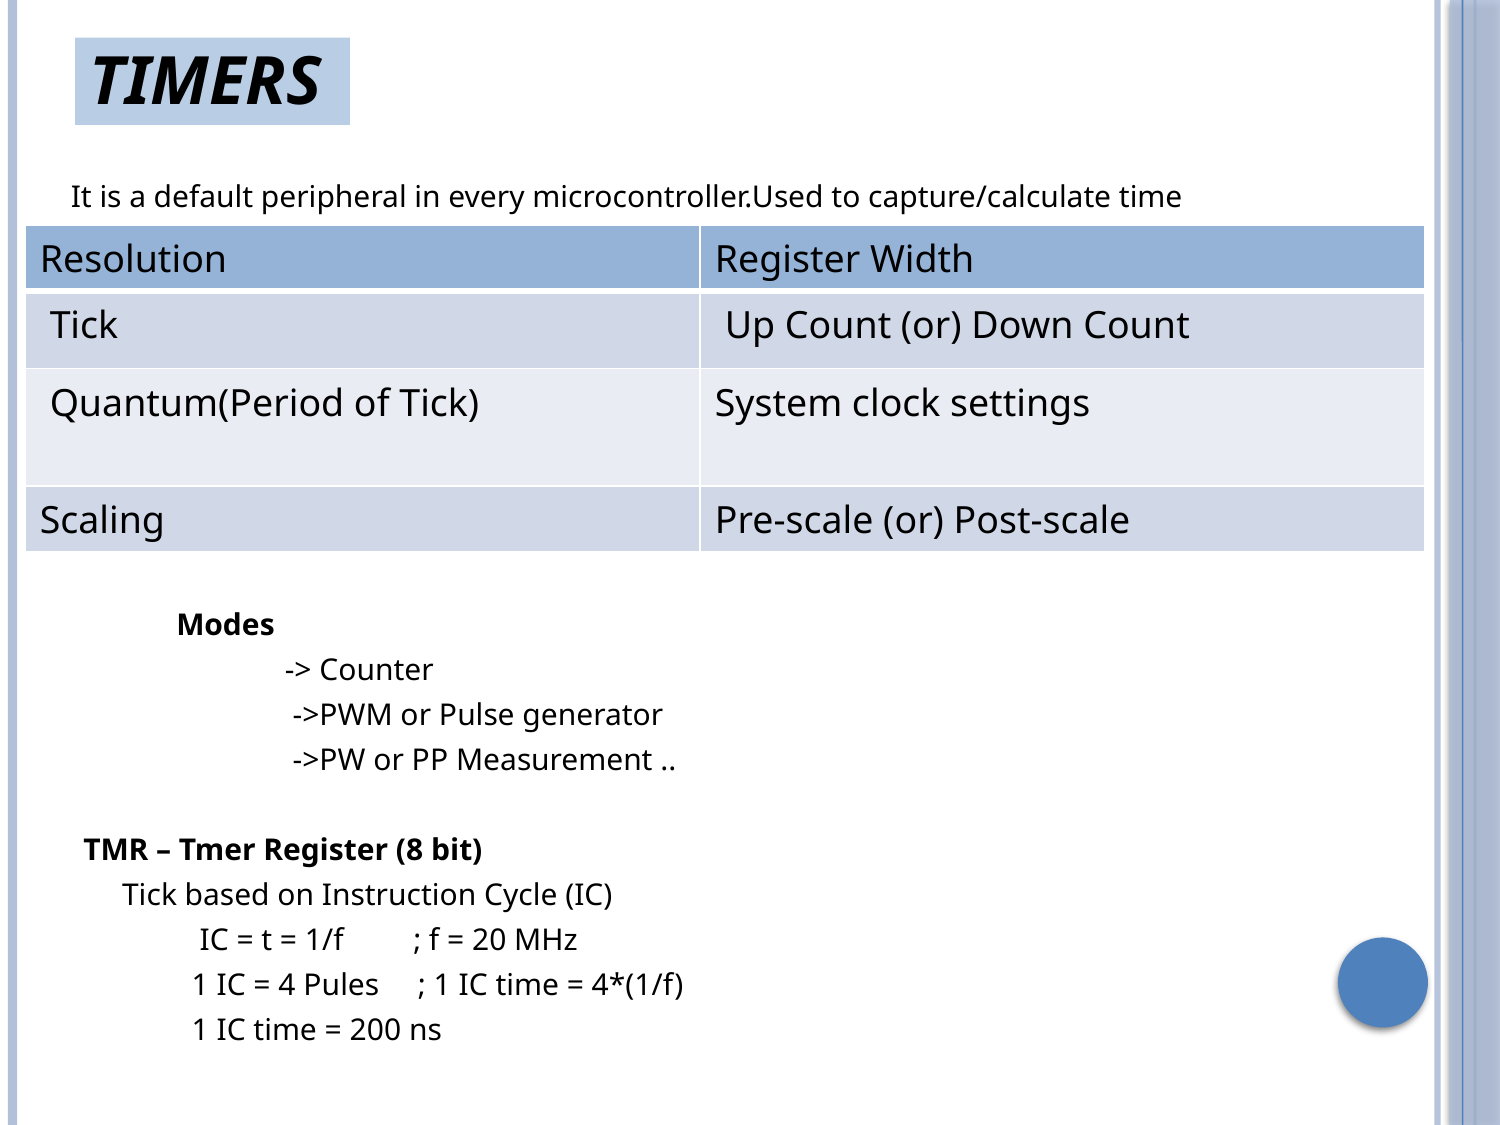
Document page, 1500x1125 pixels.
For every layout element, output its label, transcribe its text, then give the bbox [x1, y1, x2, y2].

title timers [75, 37, 350, 112]
table_cell System clock settings [701, 369, 1424, 485]
table_cell Quantum(Period of Tick) [26, 369, 699, 485]
table_cell Scaling [26, 487, 699, 551]
list It is a default peripheral in every microcontroller.Used to capture/calculate time Modes -> Counter ->PWM or Pulse generator ->PW or PP Measurement .. TMR – Tmer Register (8 bit) Tick based on Instruction Cycle (IC) IC = t = 1/f ; f = 20 MHz 1 IC = 4 Pules ; 1 IC time = 4*(1/f) 1 IC time = 200 ns [37, 553, 1388, 1063]
table_cell Pre-scale (or) Post-scale [701, 487, 1424, 551]
list It is a default peripheral in every microcontroller.Used to capture/calculate time Modes -> Counter ->PWM or Pulse generator ->PW or PP Measurement .. TMR – Tmer Register (8 bit) Tick based on Instruction Cycle (IC) IC = t = 1/f ; f = 20 MHz 1 IC = 4 Pules ; 1 IC time = 4*(1/f) 1 IC time = 200 ns [37, 112, 1388, 224]
table_header Resolution [26, 226, 699, 288]
table_cell Up Count (or) Down Count [701, 294, 1424, 368]
table_header Register Width [701, 226, 1424, 288]
table_cell Tick [26, 294, 699, 368]
